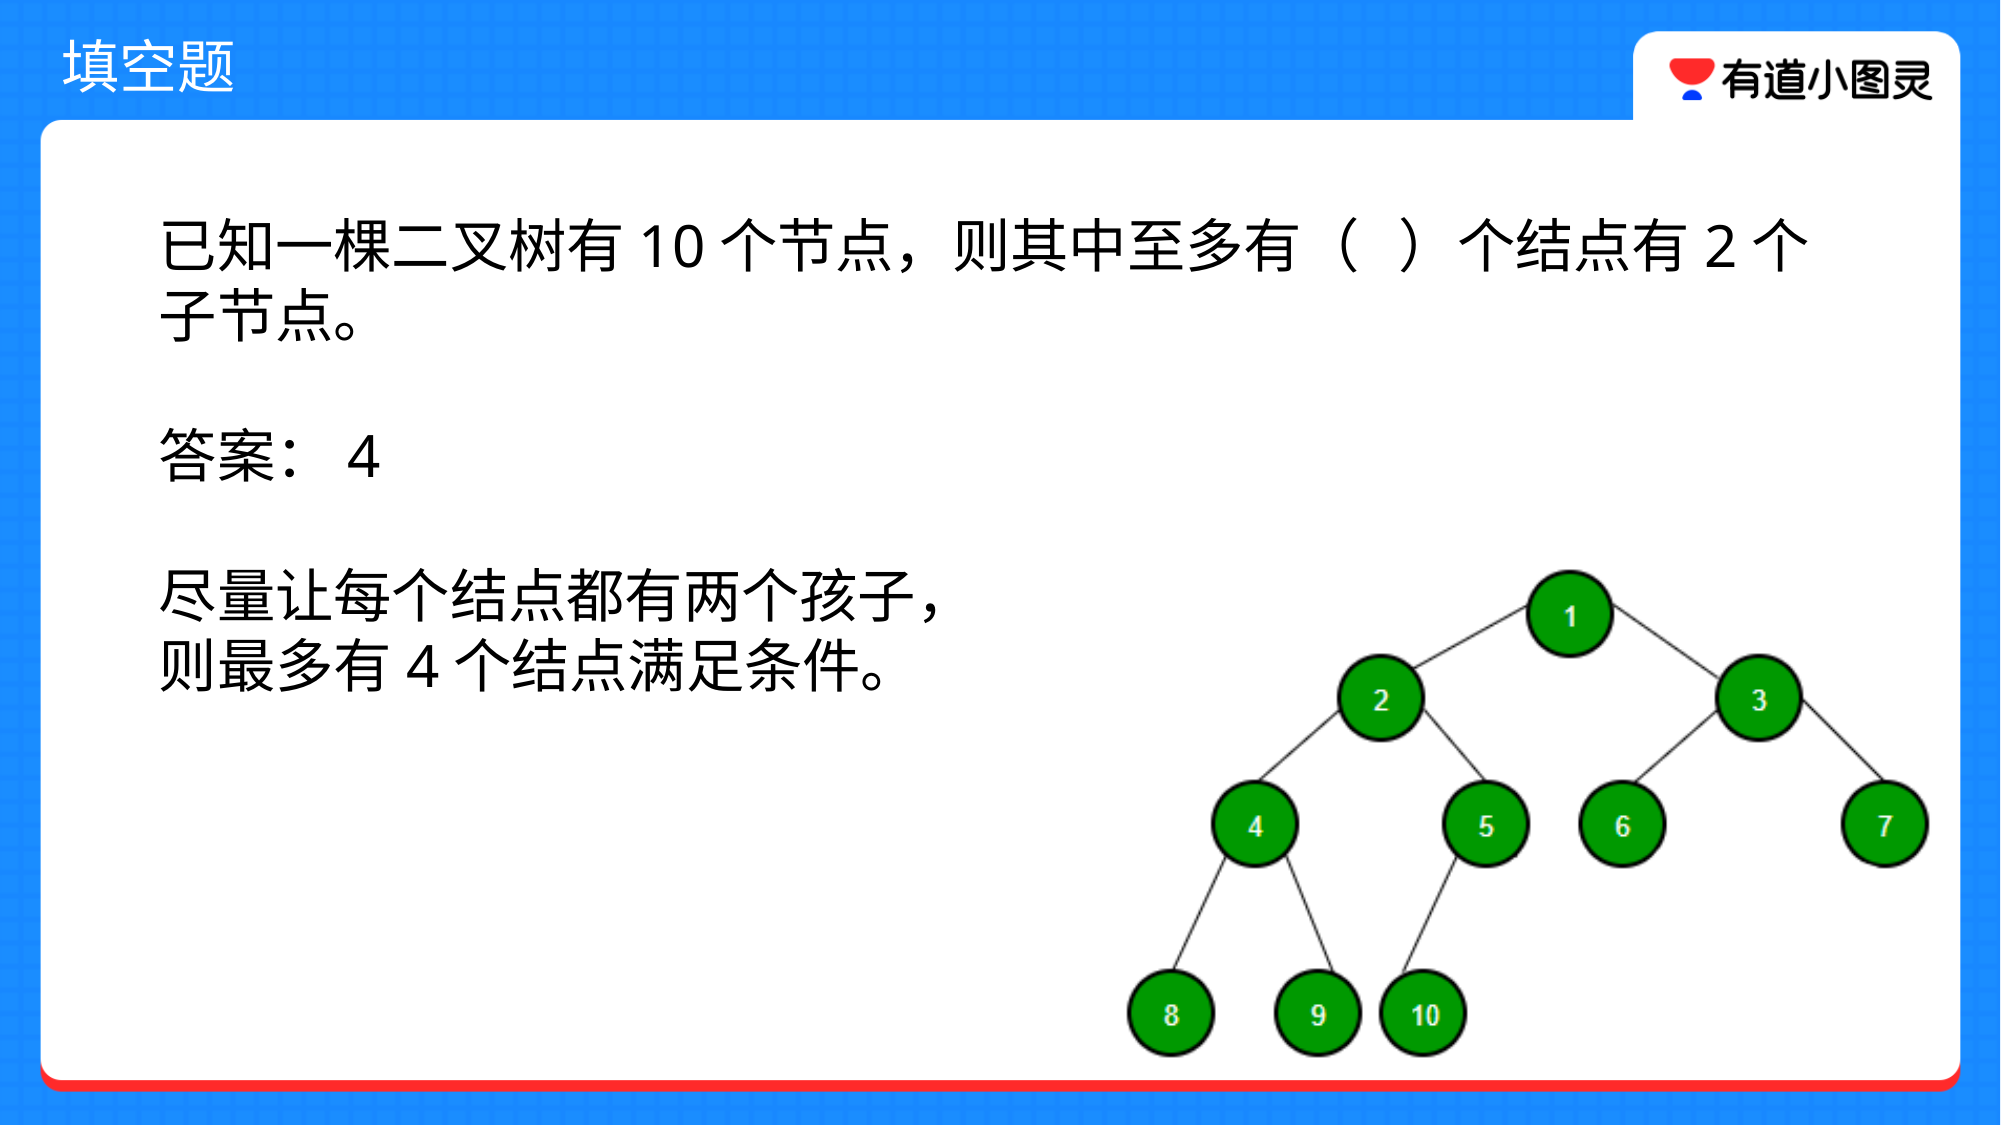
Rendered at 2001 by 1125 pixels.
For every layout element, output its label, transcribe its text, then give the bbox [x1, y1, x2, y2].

picture [0, 0, 2001, 1125]
text_box 填空题 [46, 22, 252, 108]
text_box 已知一棵二叉树有10个节点，则其中至多有（ ）个结点有2个子节点。 答案：4 尽量让每个结点都有两个孩子， 则最多有4个结点满足条件。 [144, 201, 1856, 707]
